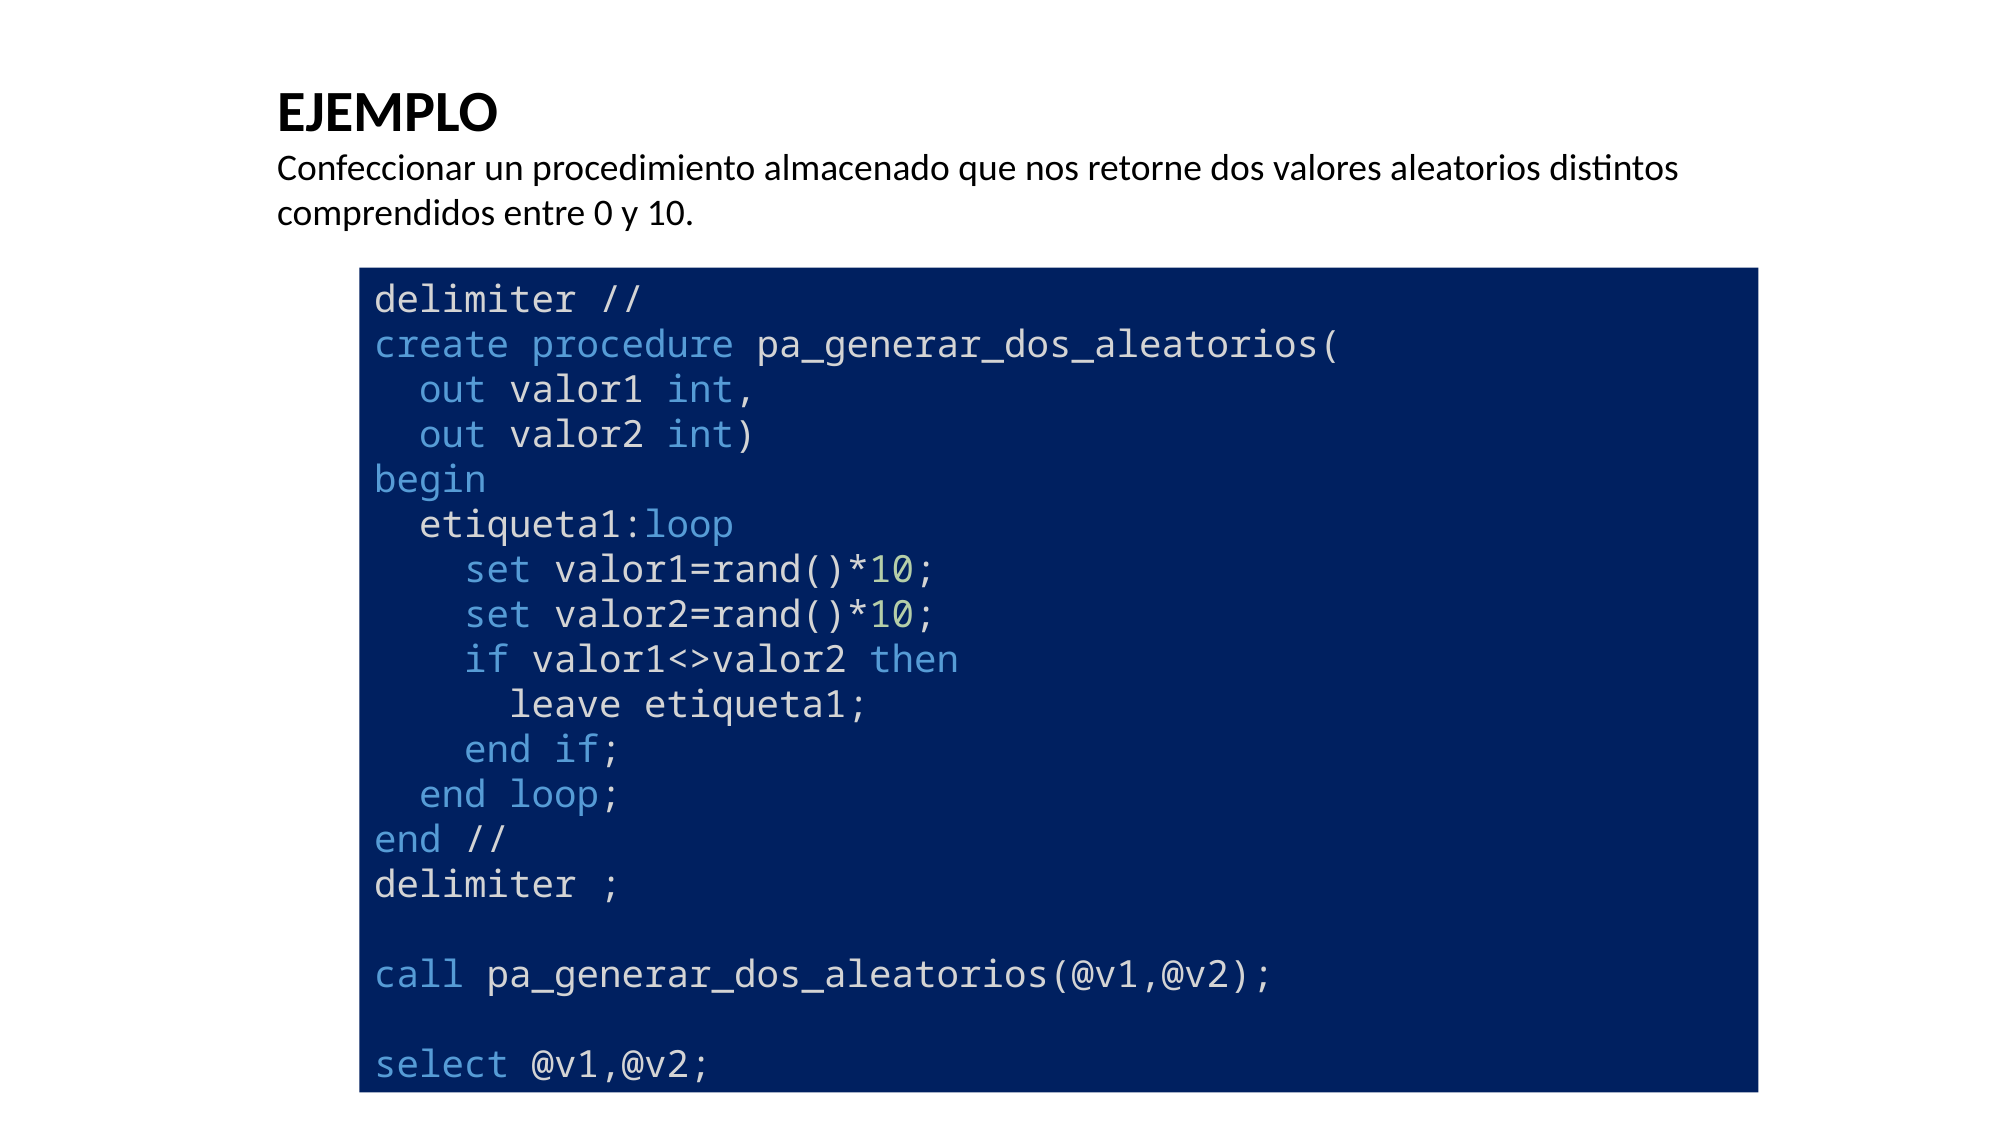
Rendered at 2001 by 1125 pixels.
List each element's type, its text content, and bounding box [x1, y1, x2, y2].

text_box EJEMPLO Confeccionar un procedimiento almacenado que nos retorne dos valores aleatorios distintos comprendidos entre 0 y 10. [262, 65, 1738, 241]
text_box delimiter // create procedure pa_generar_dos_aleatorios( out valor1 int, out valor2 int) begin etiqueta1:loop set valor1=rand()*10; set valor2=rand()*10; if valor1<>valor2 then leave etiqueta1; end if; end loop; end // delimiter ; call pa_generar_dos_aleatorios(@v1,@v2); select @v1,@v2; [359, 267, 1759, 1093]
